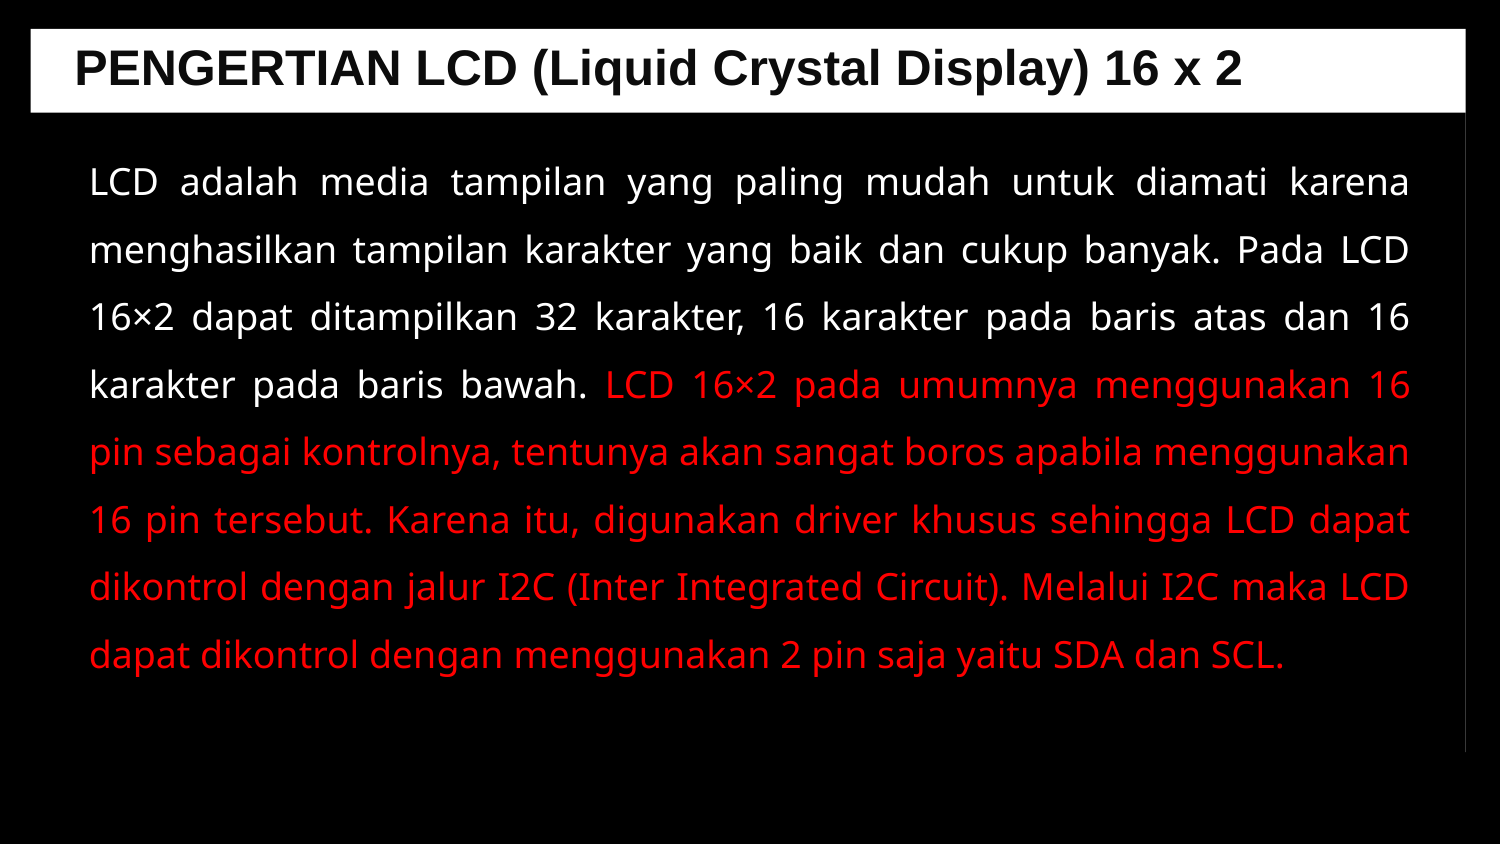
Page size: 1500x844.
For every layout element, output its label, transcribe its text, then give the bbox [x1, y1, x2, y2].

text_box LCD adalah media tampilan yang paling mudah untuk diamati karena menghasilkan tampilan karakter yang baik dan cukup banyak. Pada LCD 16×2 dapat ditampilkan 32 karakter, 16 karakter pada baris atas dan 16 karakter pada baris bawah. LCD 16×2 pada umumnya menggunakan 16 pin sebagai kontrolnya, tentunya akan sangat boros apabila menggunakan 16 pin tersebut. Karena itu, digunakan driver khusus sehingga LCD dapat dikontrol dengan jalur I2C (Inter Integrated Circuit). Melalui I2C maka LCD dapat dikontrol dengan menggunakan 2 pin saja yaitu SDA dan SCL. [63, 129, 1423, 814]
text_box [28, 112, 1466, 754]
text_box PENGERTIAN LCD (Liquid Crystal Display) 16 x 2 [63, 30, 1466, 113]
